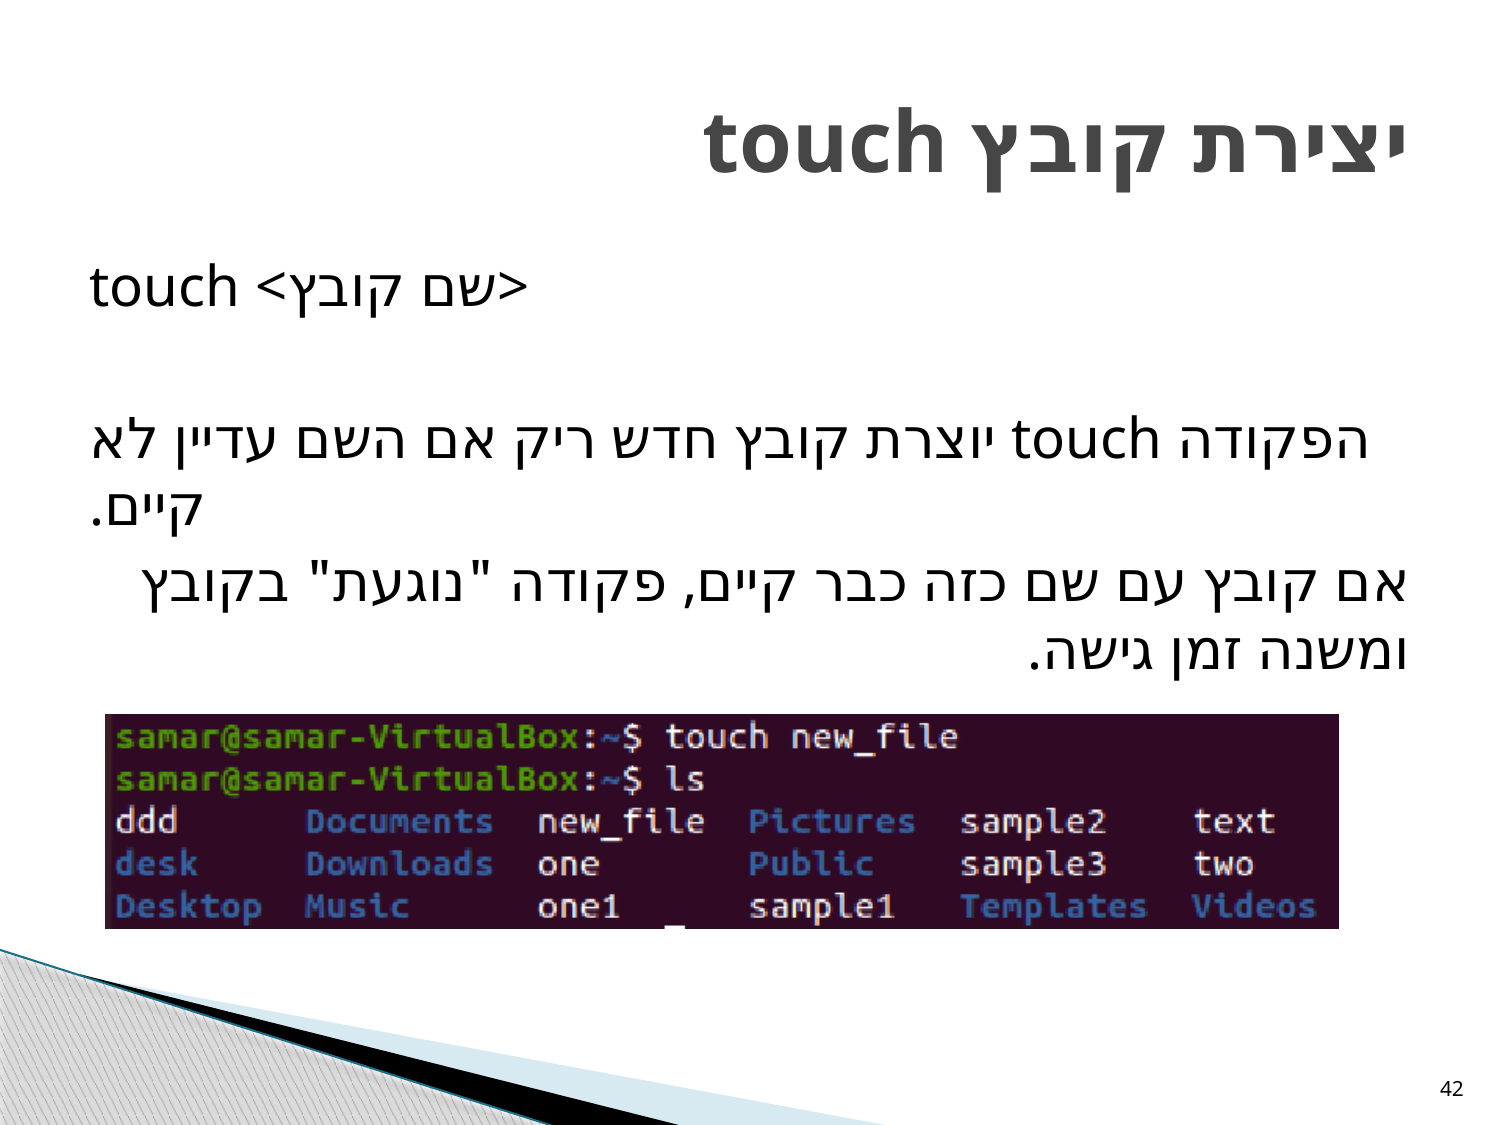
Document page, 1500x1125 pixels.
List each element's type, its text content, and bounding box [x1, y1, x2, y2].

slide_number 42 [1418, 1051, 1479, 1112]
picture [105, 714, 1339, 930]
title יצירת קובץ touch [75, 45, 1425, 233]
list touch <שם קובץ> הפקודה touch יוצרת קובץ חדש ריק אם השם עדיין לא קיים. אם קובץ עם שם כזה כבר קיים, פקודה "נוגעת" בקובץ ומשנה זמן גישה. [75, 243, 1425, 986]
